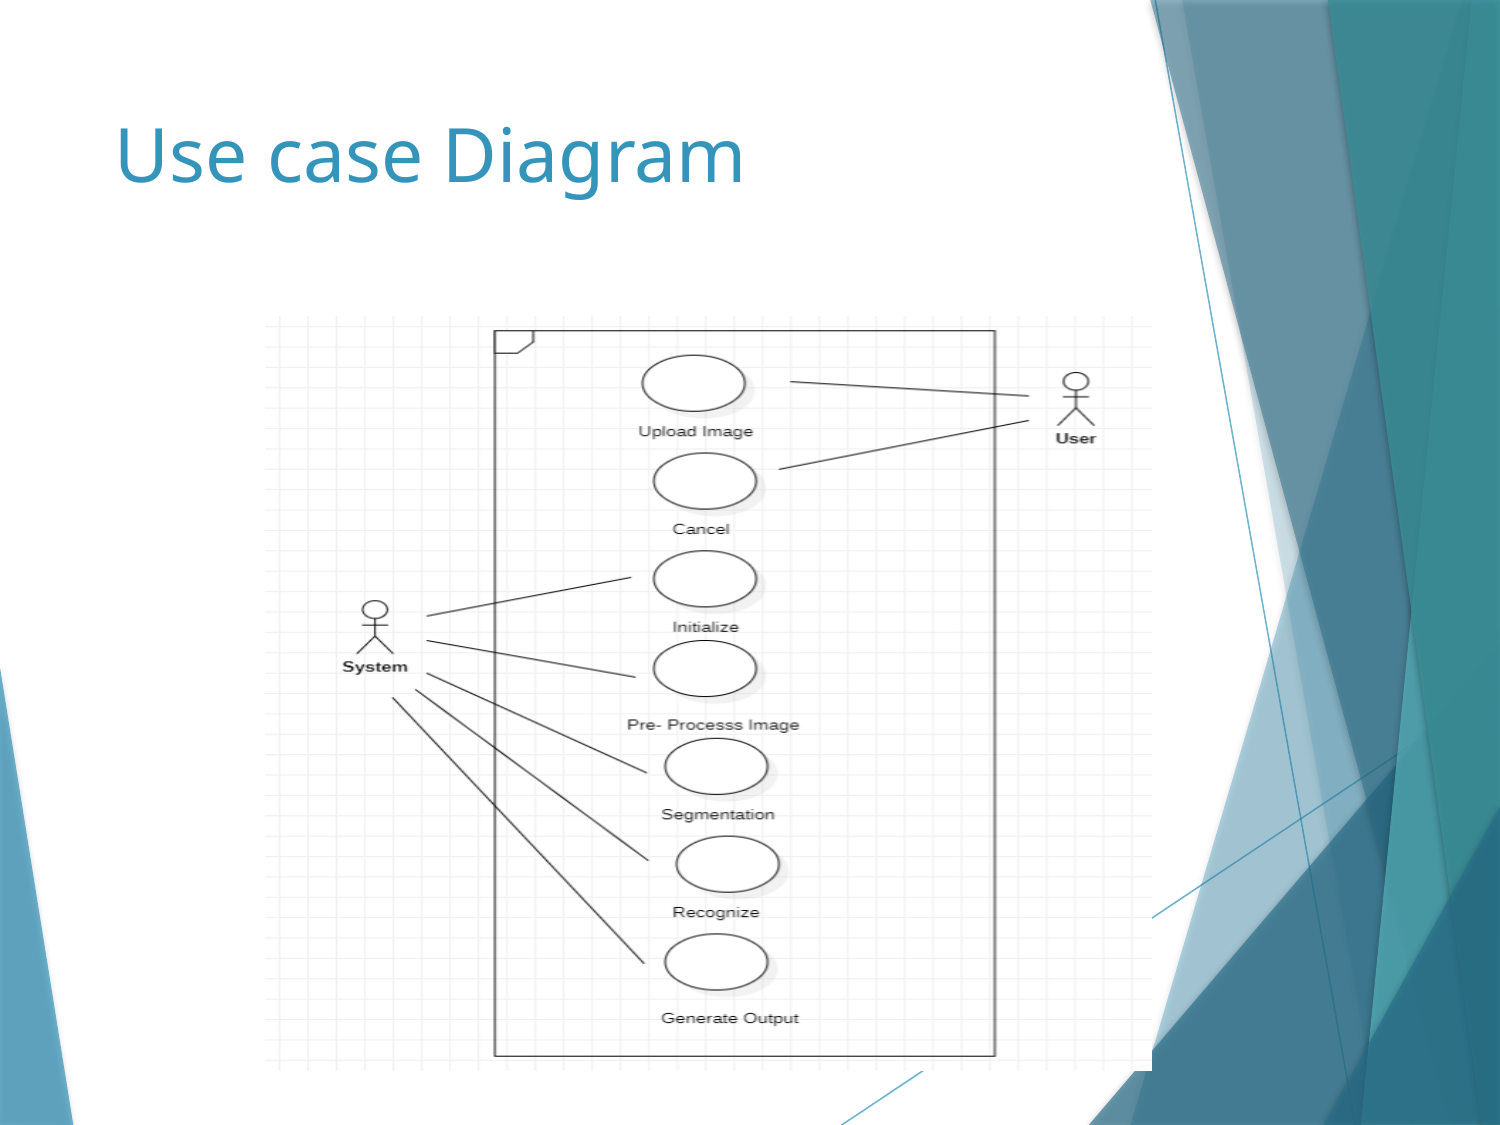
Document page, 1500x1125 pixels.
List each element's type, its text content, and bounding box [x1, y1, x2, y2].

title Use case Diagram [99, 99, 1142, 317]
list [265, 316, 1153, 1071]
